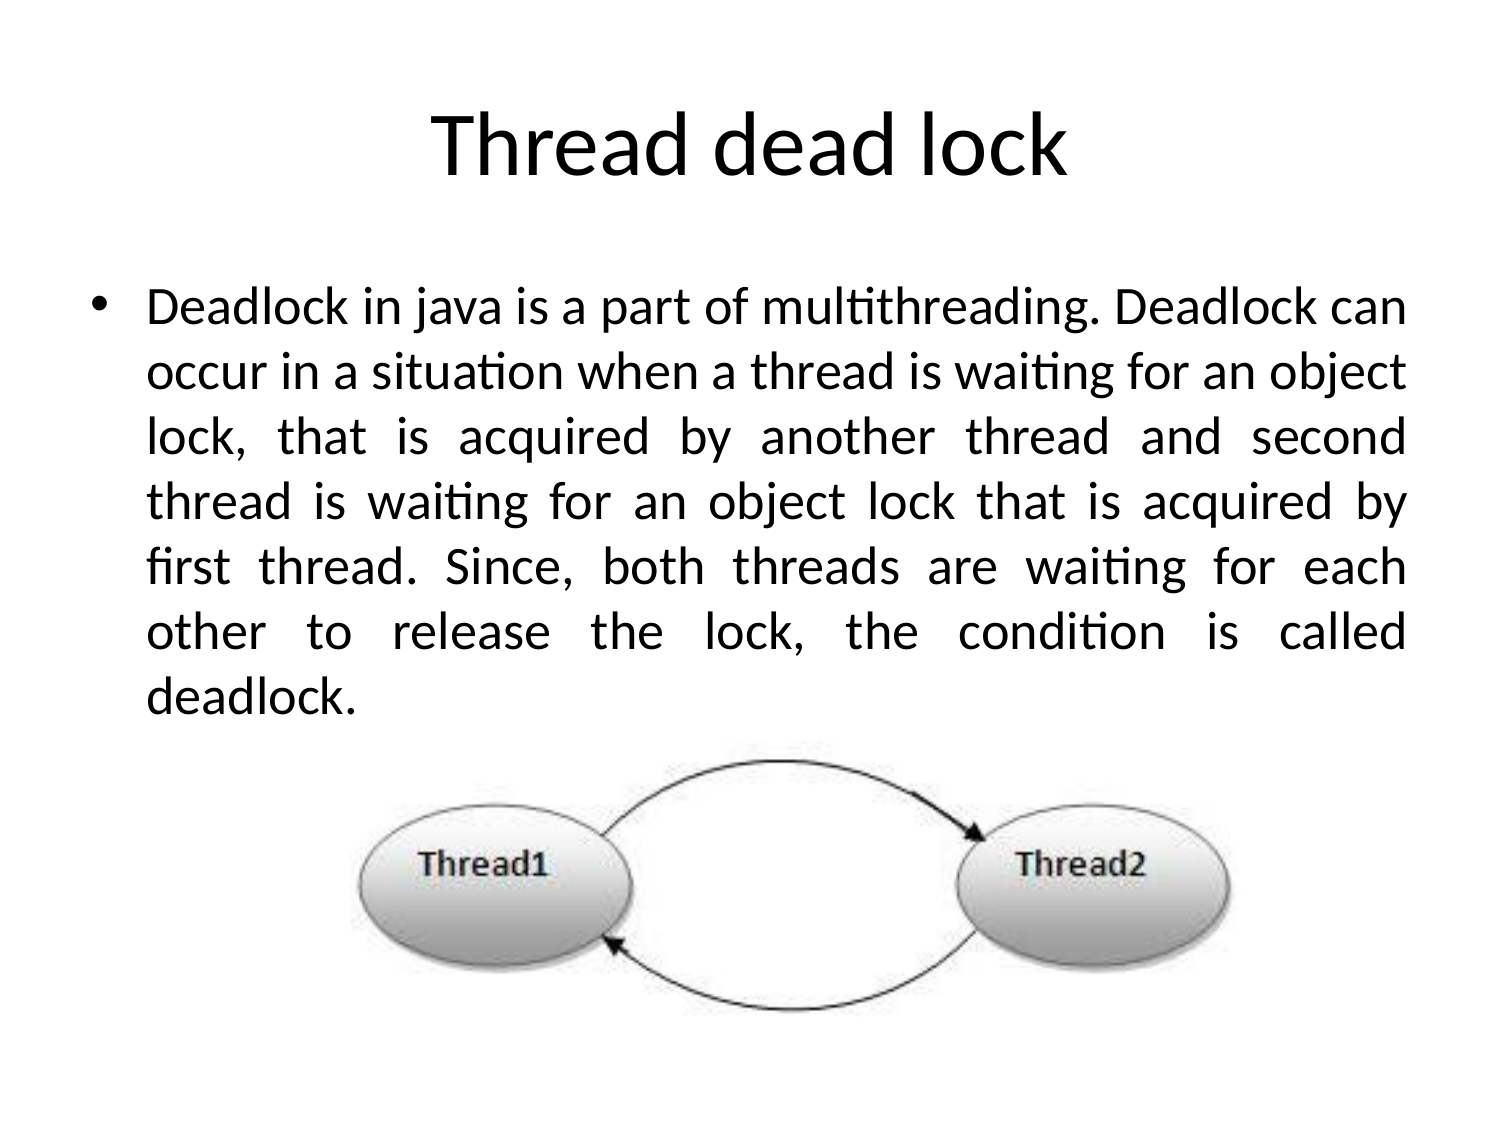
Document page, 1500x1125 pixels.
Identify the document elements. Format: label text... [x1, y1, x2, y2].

picture [349, 737, 1242, 1040]
title Thread dead lock [75, 45, 1425, 233]
list Deadlock in java is a part of multithreading. Deadlock can occur in a situation when a thread is waiting for an object lock, that is acquired by another thread and second thread is waiting for an object lock that is acquired by first thread. Since, both threads are waiting for each other to release the lock, the condition is called deadlock. [75, 262, 1425, 1005]
